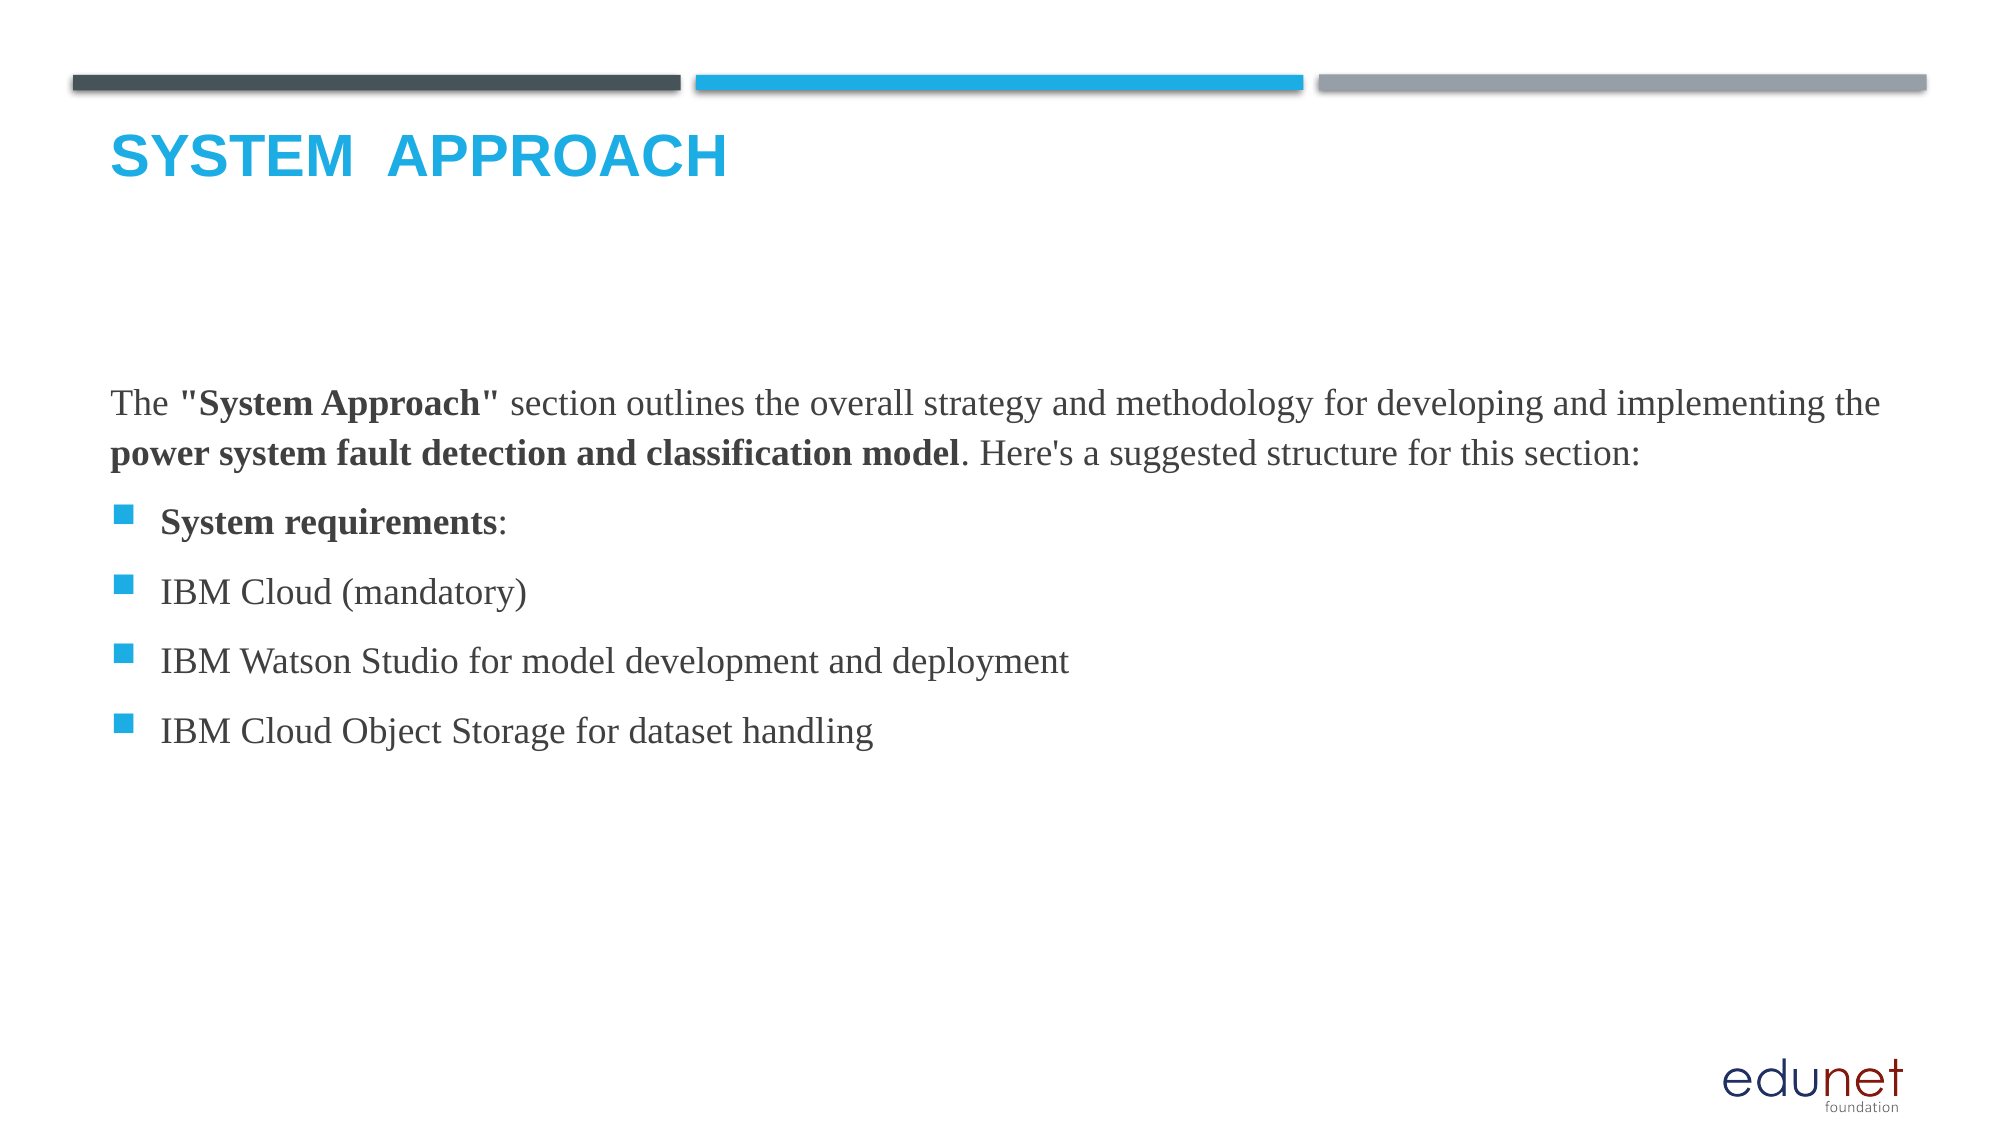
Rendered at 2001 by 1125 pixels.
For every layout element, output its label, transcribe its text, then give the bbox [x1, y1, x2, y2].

title System Approach [95, 108, 1905, 196]
list The "System Approach" section outlines the overall strategy and methodology for developing and implementing the power system fault detection and classification model. Here's a suggested structure for this section: System requirements: IBM Cloud (mandatory) IBM Watson Studio for model development and deployment IBM Cloud Object Storage for dataset handling [95, 213, 1905, 981]
picture [1719, 1056, 1905, 1116]
